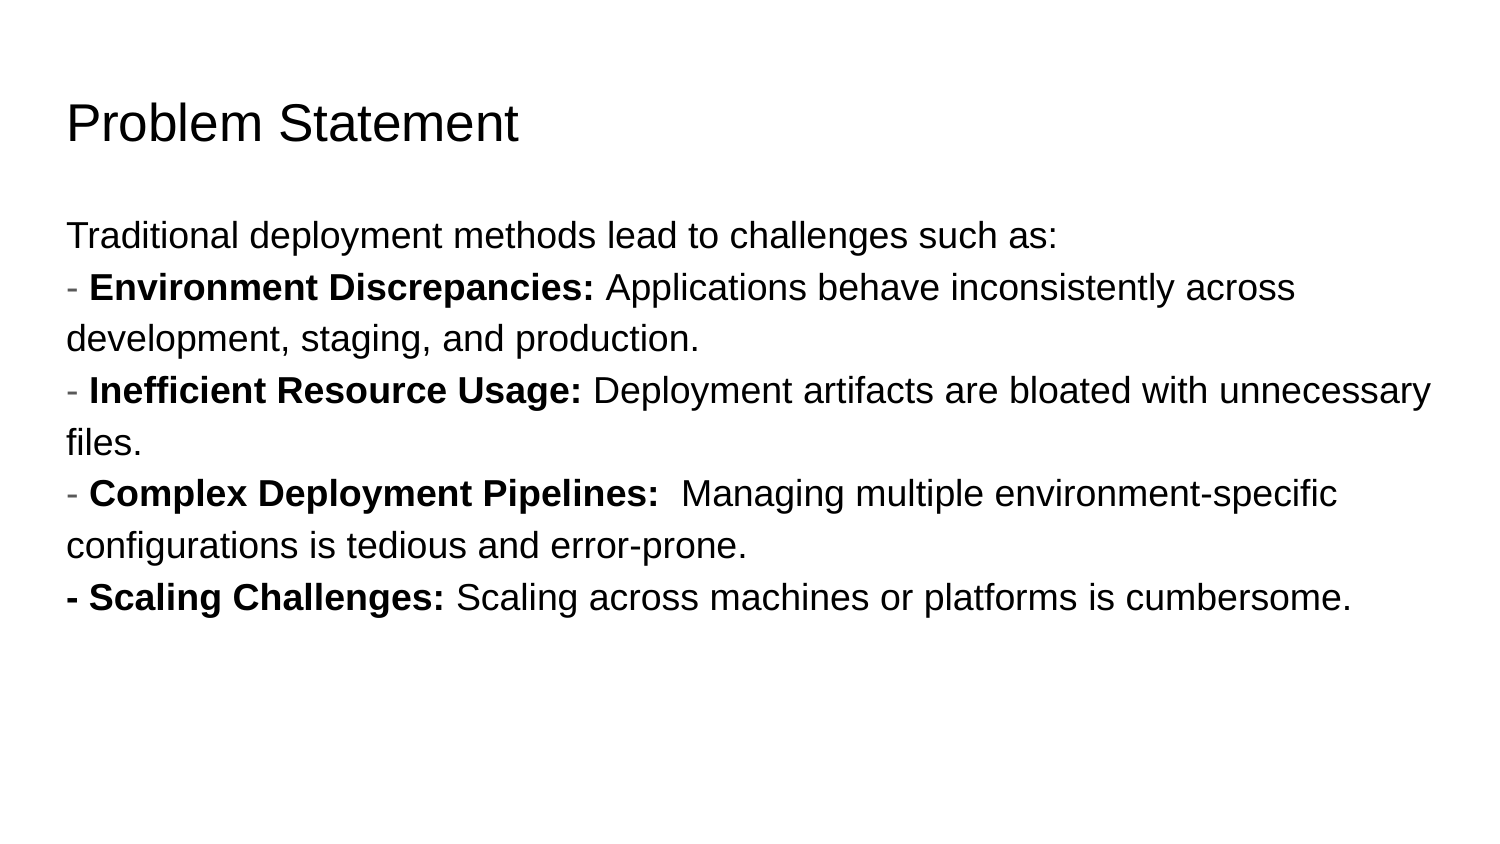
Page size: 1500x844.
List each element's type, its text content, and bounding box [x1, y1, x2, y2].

title Problem Statement [51, 72, 1449, 167]
list Traditional deployment methods lead to challenges such as: - Environment Discrepancies: Applications behave inconsistently across development, staging, and production. - Inefficient Resource Usage: Deployment artifacts are bloated with unnecessary files. - Complex Deployment Pipelines: Managing multiple environment-specific configurations is tedious and error-prone. - Scaling Challenges: Scaling across machines or platforms is cumbersome. [51, 189, 1449, 750]
